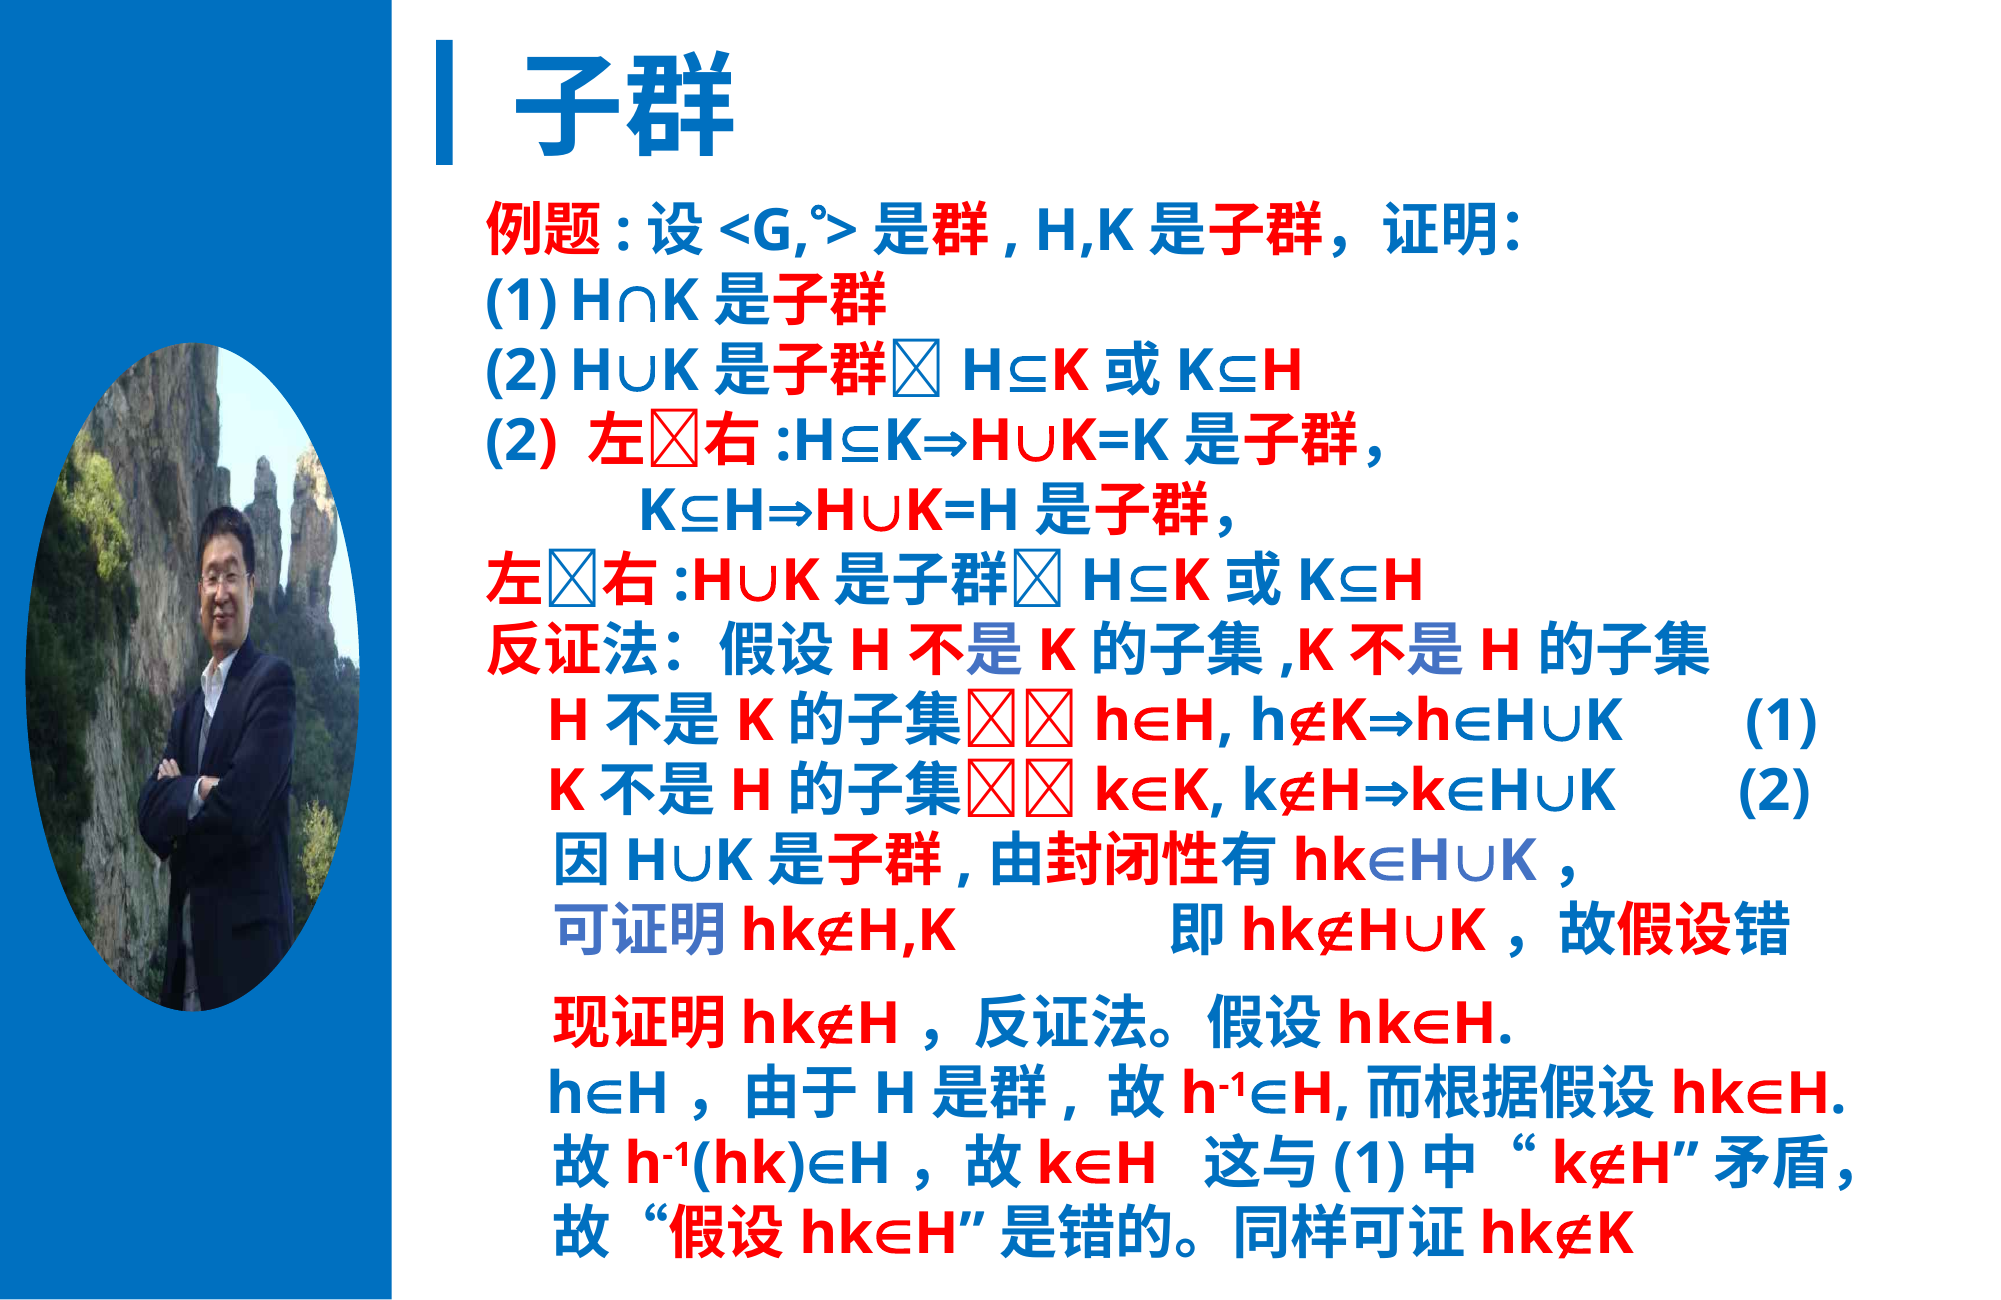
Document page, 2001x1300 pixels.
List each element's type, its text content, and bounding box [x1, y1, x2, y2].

text_box [0, 0, 393, 1300]
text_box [436, 26, 1511, 179]
text_box 例题:设<G,>是群, H,K是子群，证明： HK是子群 HK是子群HK或KH (2) 左右:HKHK=K是子群， KHHK=H是子群， 左右:HK是子群HK或KH 反证法：假设H不是K的子集,K不是H的子集 H不是K的子集hH, hKhHK (1) K不是H的子集kK, kHkHK (2) 因HK是子群,由封闭性有hkHK， 可证明hkH,K 即hkHK，故假设错 现证明hkH，反证法。假设hkH. hH，由于H是群, 故h-1H,而根据假设hkH. 故h-1(hk)H，故kH 这与(1)中“kH”矛盾， 故“假设hkH”是错的。同样可证hkK [470, 185, 1955, 1273]
picture [11, 340, 380, 1048]
